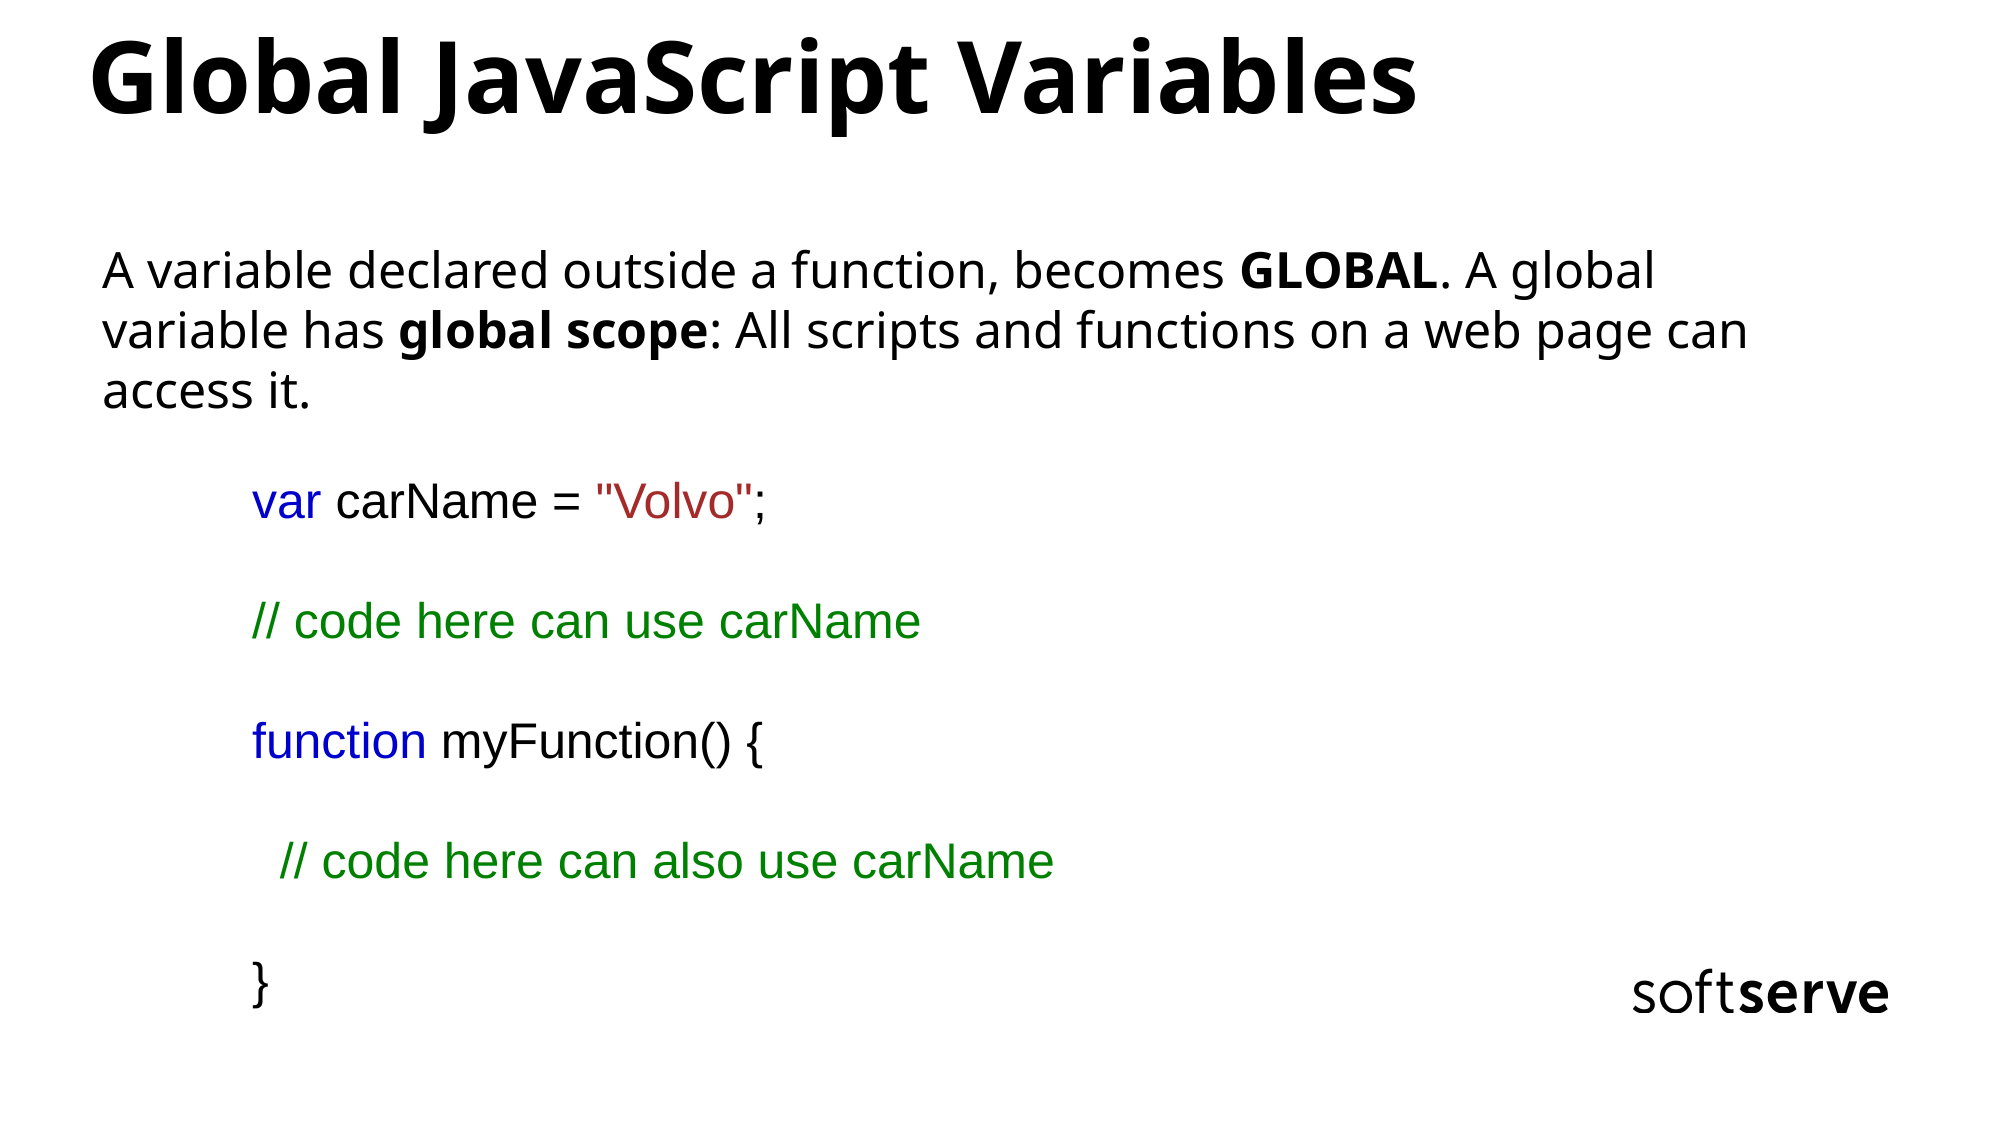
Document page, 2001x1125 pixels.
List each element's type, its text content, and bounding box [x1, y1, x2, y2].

picture [1633, 968, 1888, 1013]
list Global JavaScript Variables [87, 19, 1610, 114]
text_box A variable declared outside a function, becomes GLOBAL. A global variable has global scope: All scripts and functions on a web page can access it. var carName = "Volvo"; // code here can use carName function myFunction() { // code here can also use carName } [87, 231, 1868, 965]
